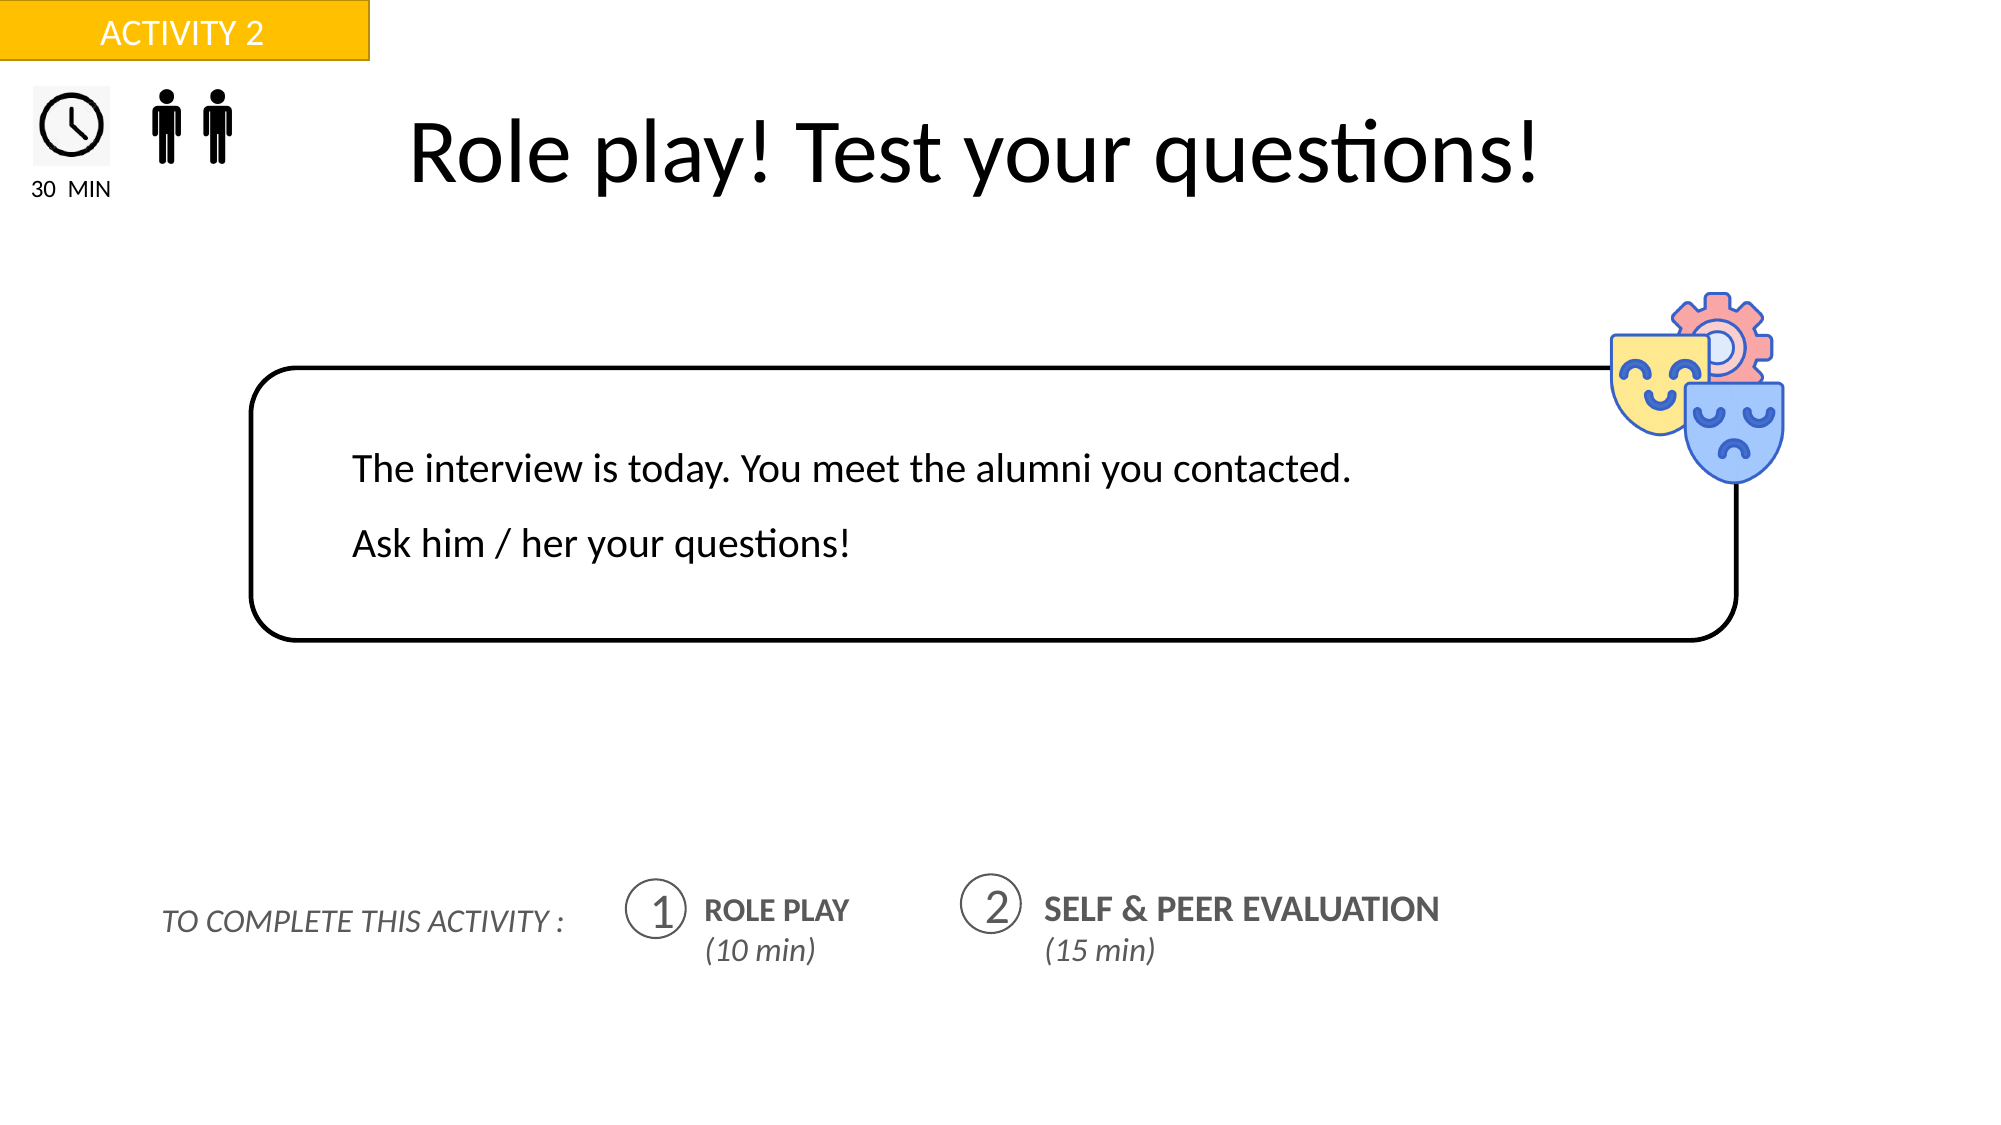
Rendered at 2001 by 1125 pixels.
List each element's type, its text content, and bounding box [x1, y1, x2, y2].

picture [146, 86, 188, 169]
text_box 30 MIN [15, 164, 128, 210]
text_box TO COMPLETE THIS ACTIVITY : [146, 891, 587, 947]
text_box ROLE PLAY (10 min) [689, 881, 998, 976]
picture [196, 86, 239, 169]
text_box 1 [625, 879, 686, 939]
text_box [250, 367, 1737, 641]
picture [32, 86, 110, 167]
picture [1600, 291, 1794, 485]
text_box Role play! Test your questions! [393, 83, 1854, 209]
text_box ACTIVITY 2 [0, 0, 369, 60]
text_box 2 [971, 874, 1021, 933]
text_box SELF & PEER EVALUATION (15 min) [1029, 876, 1472, 976]
